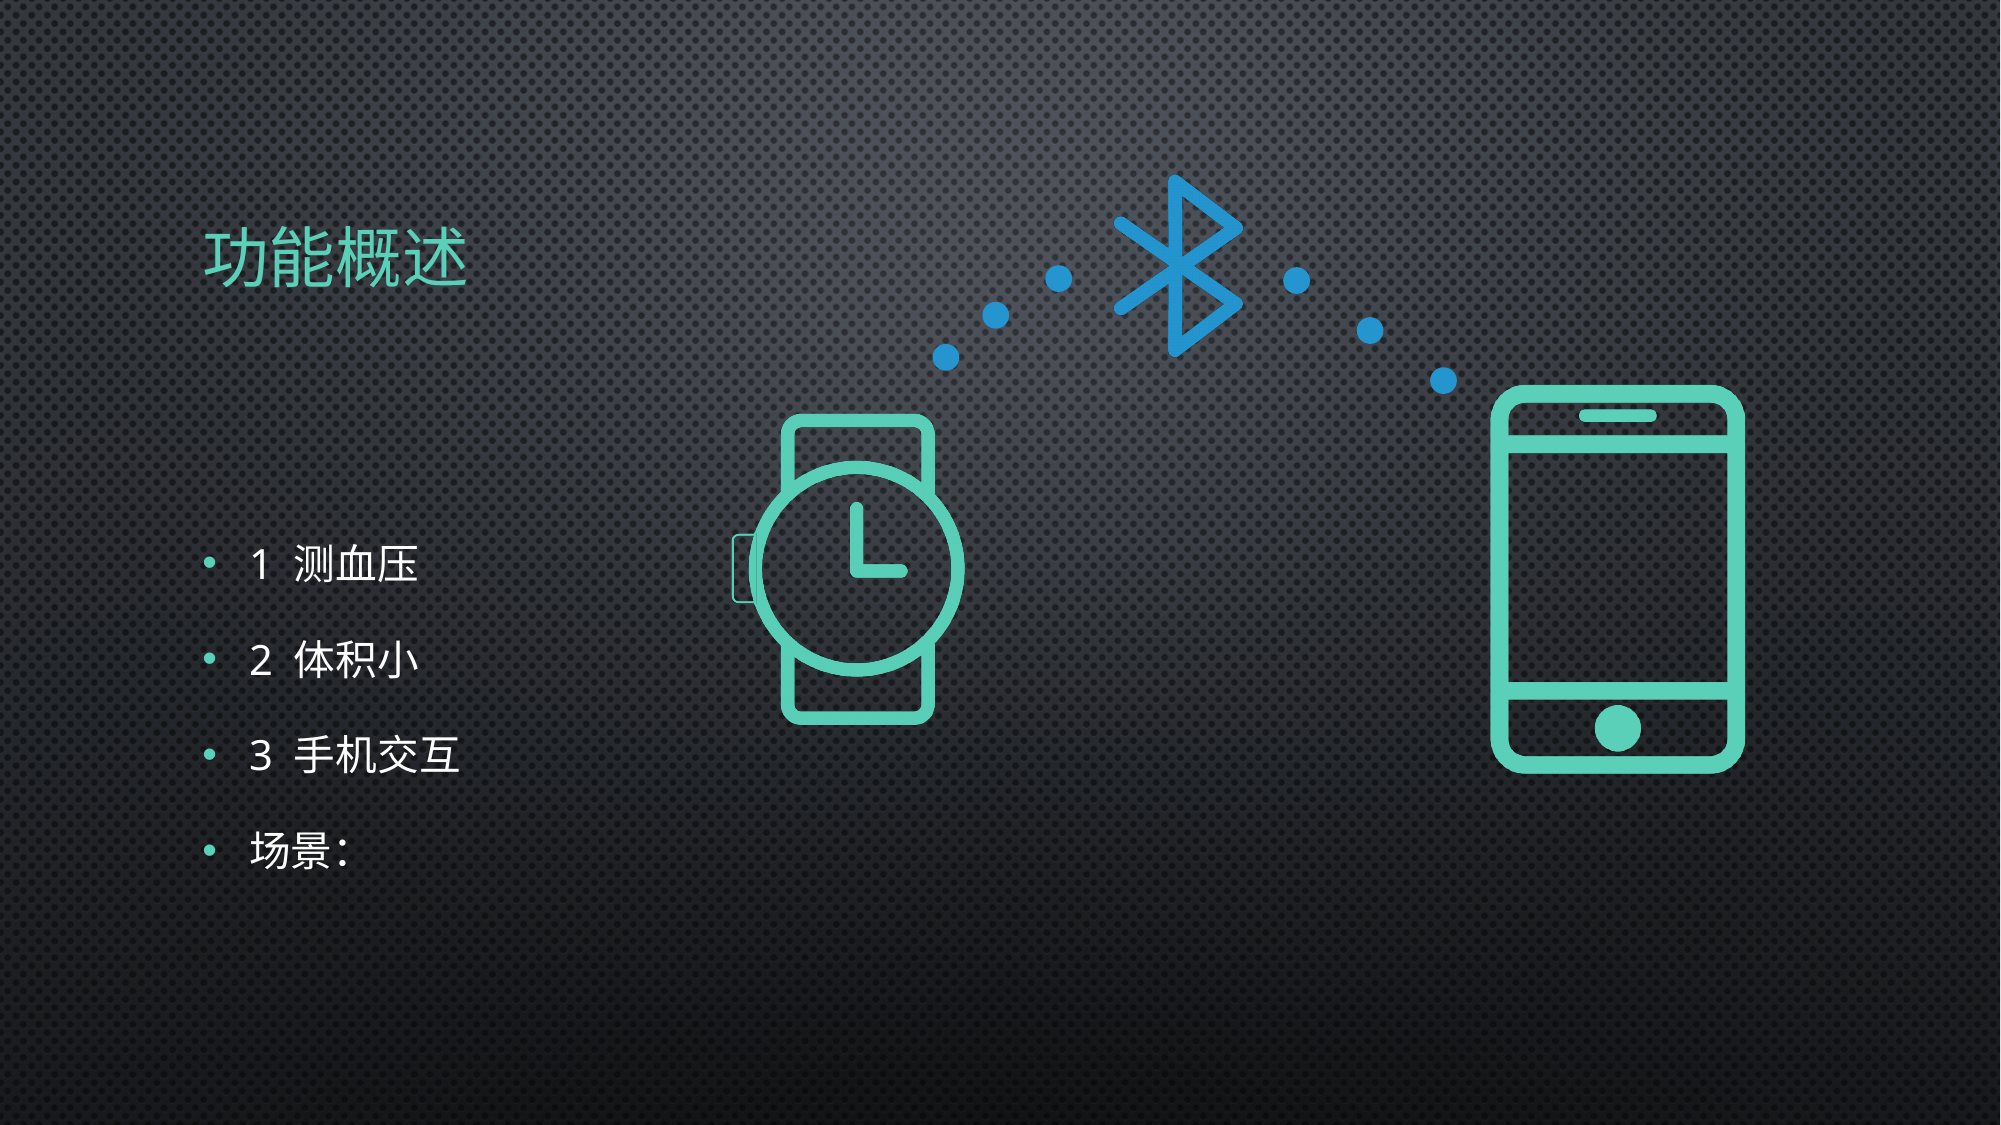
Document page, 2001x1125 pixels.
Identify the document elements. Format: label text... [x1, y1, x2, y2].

picture [1085, 172, 1270, 358]
text_box [930, 342, 961, 373]
text_box [980, 300, 1011, 331]
list 1 测血压 2 体积小 3 手机交互 场景： [187, 437, 1813, 950]
title 功能概述 [187, 99, 1813, 413]
text_box [1355, 315, 1385, 346]
text_box [1281, 265, 1312, 296]
text_box [1043, 263, 1074, 294]
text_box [700, 412, 1014, 726]
picture [1395, 357, 1840, 801]
